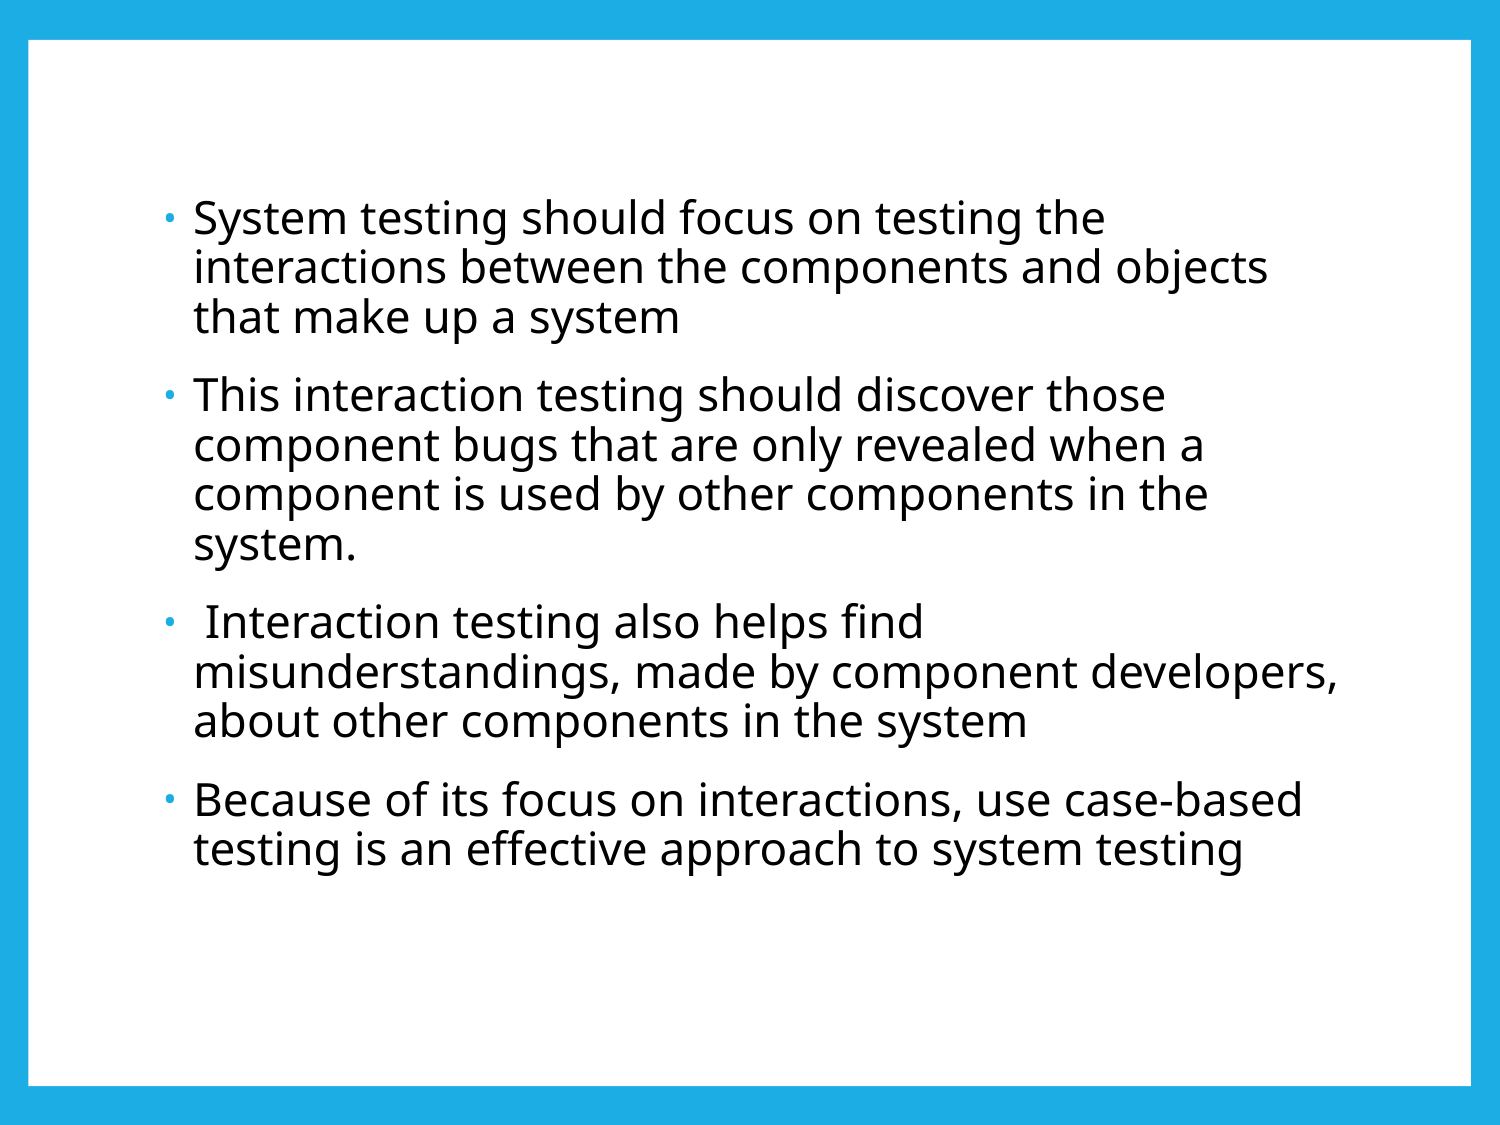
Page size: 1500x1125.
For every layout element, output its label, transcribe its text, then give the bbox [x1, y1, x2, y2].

list System testing should focus on testing the interactions between the components and objects that make up a system This interaction testing should discover those component bugs that are only revealed when a component is used by other components in the system. Interaction testing also helps find misunderstandings, made by component developers, about other components in the system Because of its focus on interactions, use case-based testing is an effective approach to system testing [140, 187, 1356, 1000]
